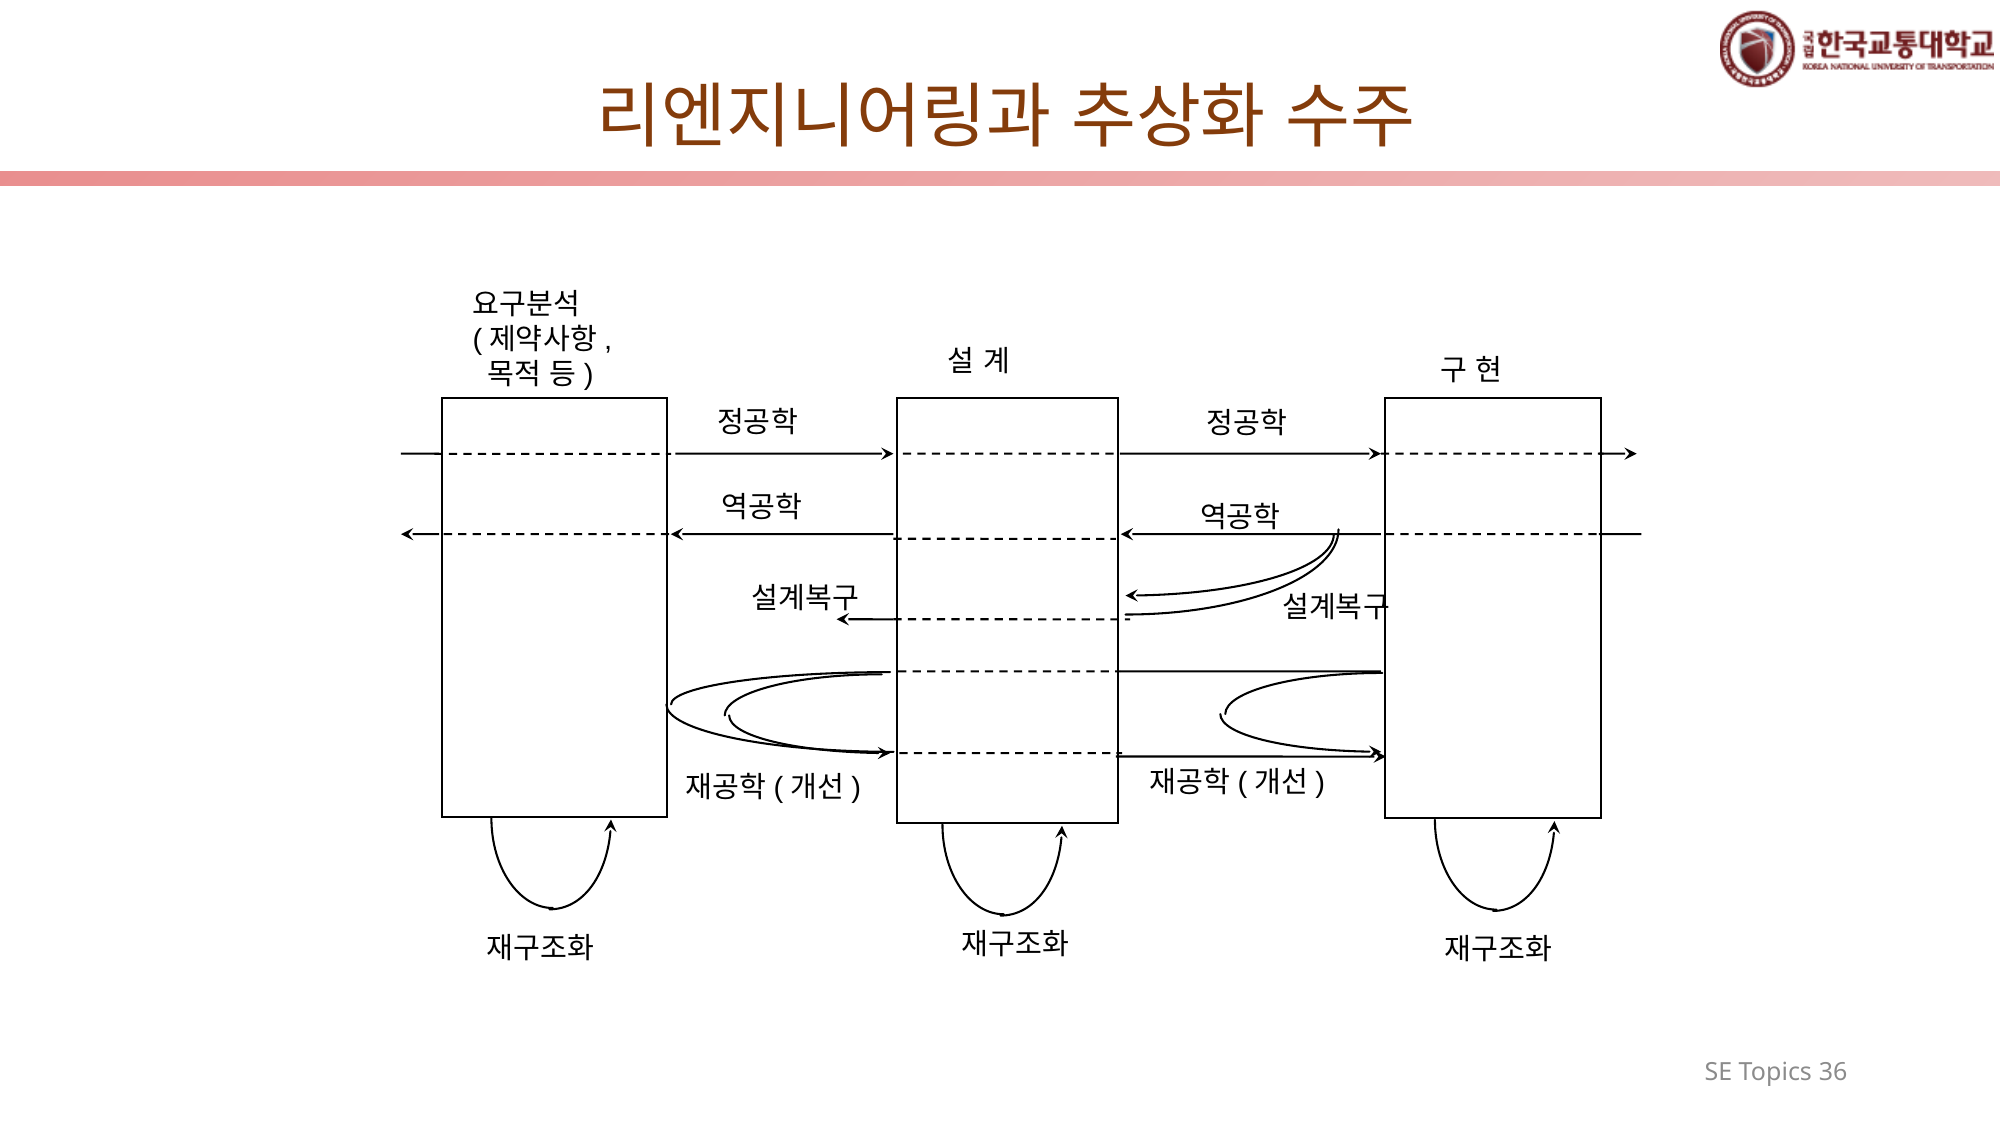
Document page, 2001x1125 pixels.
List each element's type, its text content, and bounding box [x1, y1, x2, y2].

text_box [1125, 529, 1339, 580]
text_box [724, 674, 882, 716]
text_box 설계복구 [736, 571, 875, 622]
text_box [1373, 753, 1386, 763]
text_box [881, 447, 894, 460]
title 리엔지니어링과 추상화 수주 [89, 72, 1924, 165]
text_box [1384, 397, 1602, 819]
text_box 재구조화 [946, 918, 1085, 969]
text_box [1125, 534, 1334, 602]
text_box [671, 527, 684, 541]
text_box 역공학 [706, 481, 819, 532]
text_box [1434, 819, 1555, 911]
text_box [400, 527, 414, 541]
text_box [729, 715, 891, 760]
text_box 재공학(개선) [1134, 755, 1341, 806]
slide_number SE Topics 36 [1412, 1042, 1863, 1103]
text_box 요구분석 (제약사항, 목적 등) [457, 277, 628, 398]
text_box 설계복구 [1266, 580, 1406, 631]
text_box 재구조화 [1429, 922, 1568, 973]
text_box 정공학 [1191, 397, 1303, 448]
text_box [442, 397, 668, 817]
text_box 재공학(개선) [670, 760, 877, 811]
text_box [942, 824, 1062, 916]
text_box 구 현 [1425, 343, 1518, 394]
text_box [896, 397, 1119, 823]
text_box 설 계 [932, 334, 1026, 385]
text_box 재구조화 [471, 921, 610, 972]
text_box [1368, 447, 1381, 460]
text_box [1624, 447, 1637, 460]
text_box [671, 672, 891, 705]
text_box [666, 704, 800, 748]
text_box [1220, 714, 1382, 758]
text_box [491, 818, 611, 910]
picture [1720, 5, 1994, 92]
text_box 정공학 [702, 396, 814, 447]
text_box [882, 704, 894, 752]
text_box [1125, 581, 1266, 615]
text_box 역공학 [1184, 490, 1297, 529]
text_box [1225, 672, 1383, 715]
